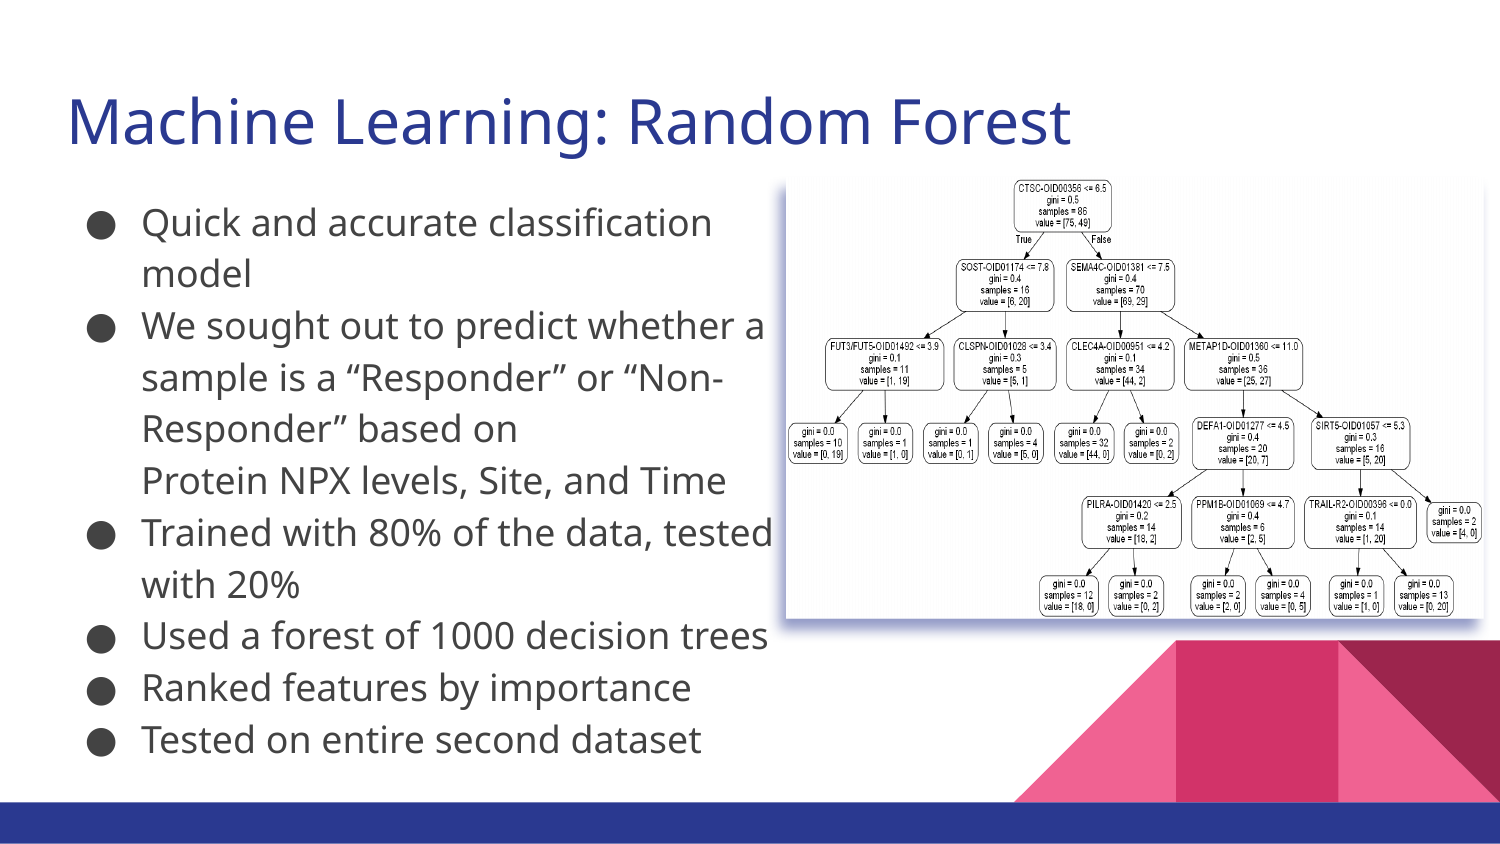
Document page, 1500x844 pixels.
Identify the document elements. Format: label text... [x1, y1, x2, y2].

picture [786, 176, 1484, 620]
title Machine Learning: Random Forest [51, 67, 1449, 167]
list Quick and accurate classification model We sought out to predict whether a sample is a “Responder” or “Non-Responder” based on Protein NPX levels, Site, and Time Trained with 80% of the data, tested with 20% Used a forest of 1000 decision trees Ranked features by importance Tested on entire second dataset [51, 176, 816, 725]
